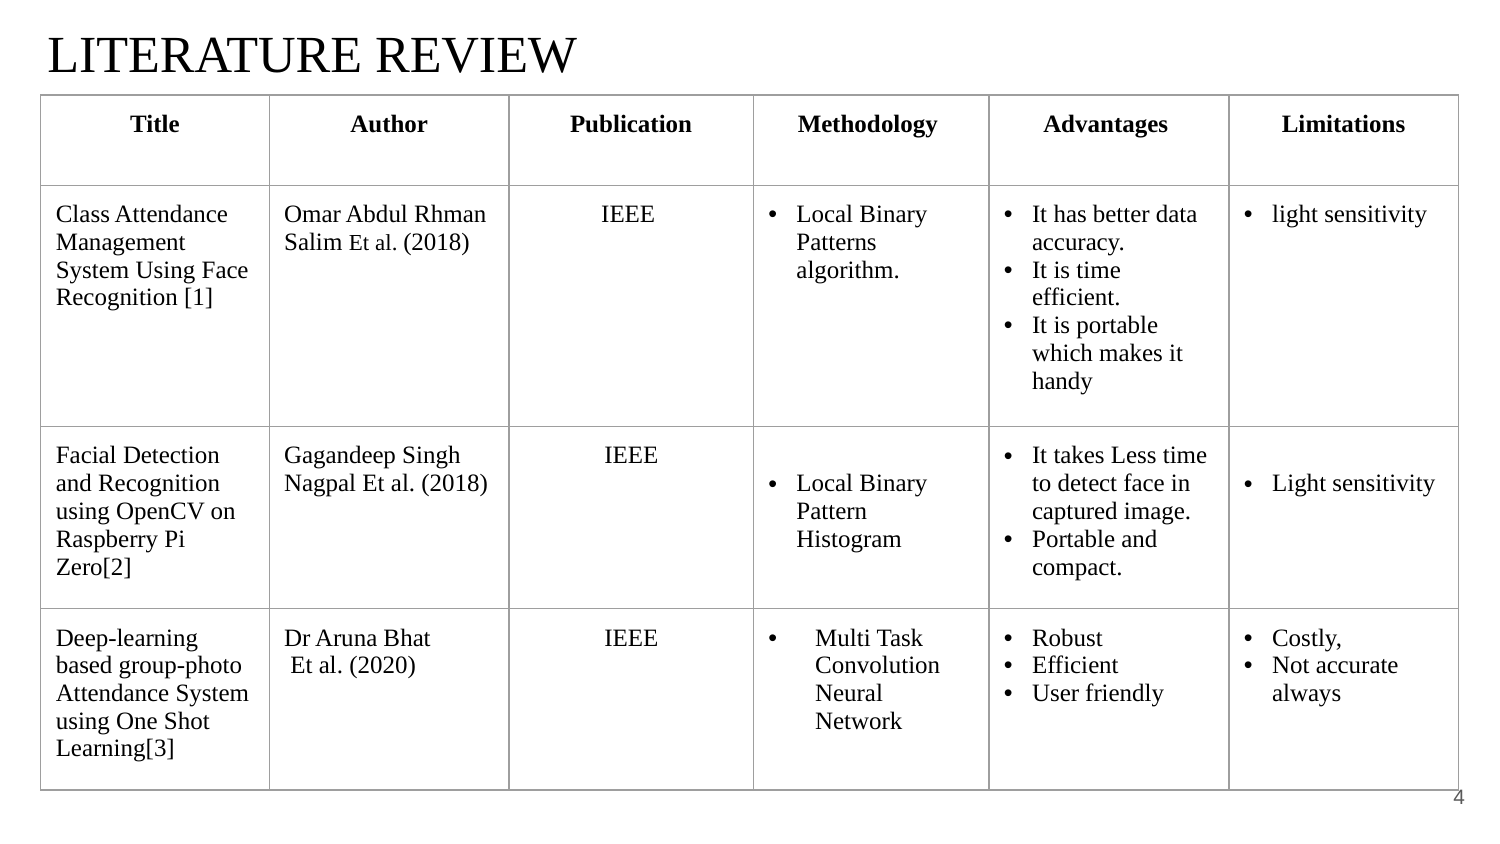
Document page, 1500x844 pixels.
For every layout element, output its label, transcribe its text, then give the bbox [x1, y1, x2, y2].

table_header Methodology [754, 96, 988, 185]
table_cell Omar Abdul Rhman Salim Et al. (2018) [270, 186, 508, 426]
table_cell Local Binary Pattern Histogram [754, 427, 988, 608]
table_header Publication [510, 96, 753, 185]
table_cell It has better data accuracy. It is time efficient. It is portable which makes it handy [990, 186, 1228, 426]
table_cell IEEE [510, 427, 753, 608]
table_cell Gagandeep Singh Nagpal Et al. (2018) [270, 427, 508, 608]
table_header Author [270, 96, 508, 185]
table_header Limitations [1230, 96, 1458, 185]
table_cell Costly, Not accurate always [1230, 609, 1458, 789]
title LITERATURE REVIEW [32, 14, 1431, 109]
table_cell Class Attendance Management System Using Face Recognition [1] [41, 186, 269, 426]
table_cell IEEE [510, 186, 753, 426]
table_cell IEEE [510, 609, 753, 789]
table_header Title [41, 96, 269, 185]
table_cell Multi Task Convolution Neural Network [754, 609, 988, 789]
table_cell Deep-learning based group-photo Attendance System using One Shot Learning[3] [41, 609, 269, 789]
table_cell It takes Less time to detect face in captured image. Portable and compact. [990, 427, 1228, 608]
table_cell Robust Efficient User friendly [990, 609, 1228, 789]
table_cell Local Binary Patterns algorithm. [754, 186, 988, 426]
slide_number 4 [1389, 764, 1480, 830]
table_cell Dr Aruna Bhat Et al. (2020) [270, 609, 508, 789]
table_cell Facial Detection and Recognition using OpenCV on Raspberry Pi Zero[2] [41, 427, 269, 608]
table_cell light sensitivity [1230, 186, 1458, 426]
table_header Advantages [990, 96, 1228, 185]
table_cell Light sensitivity [1230, 427, 1458, 608]
